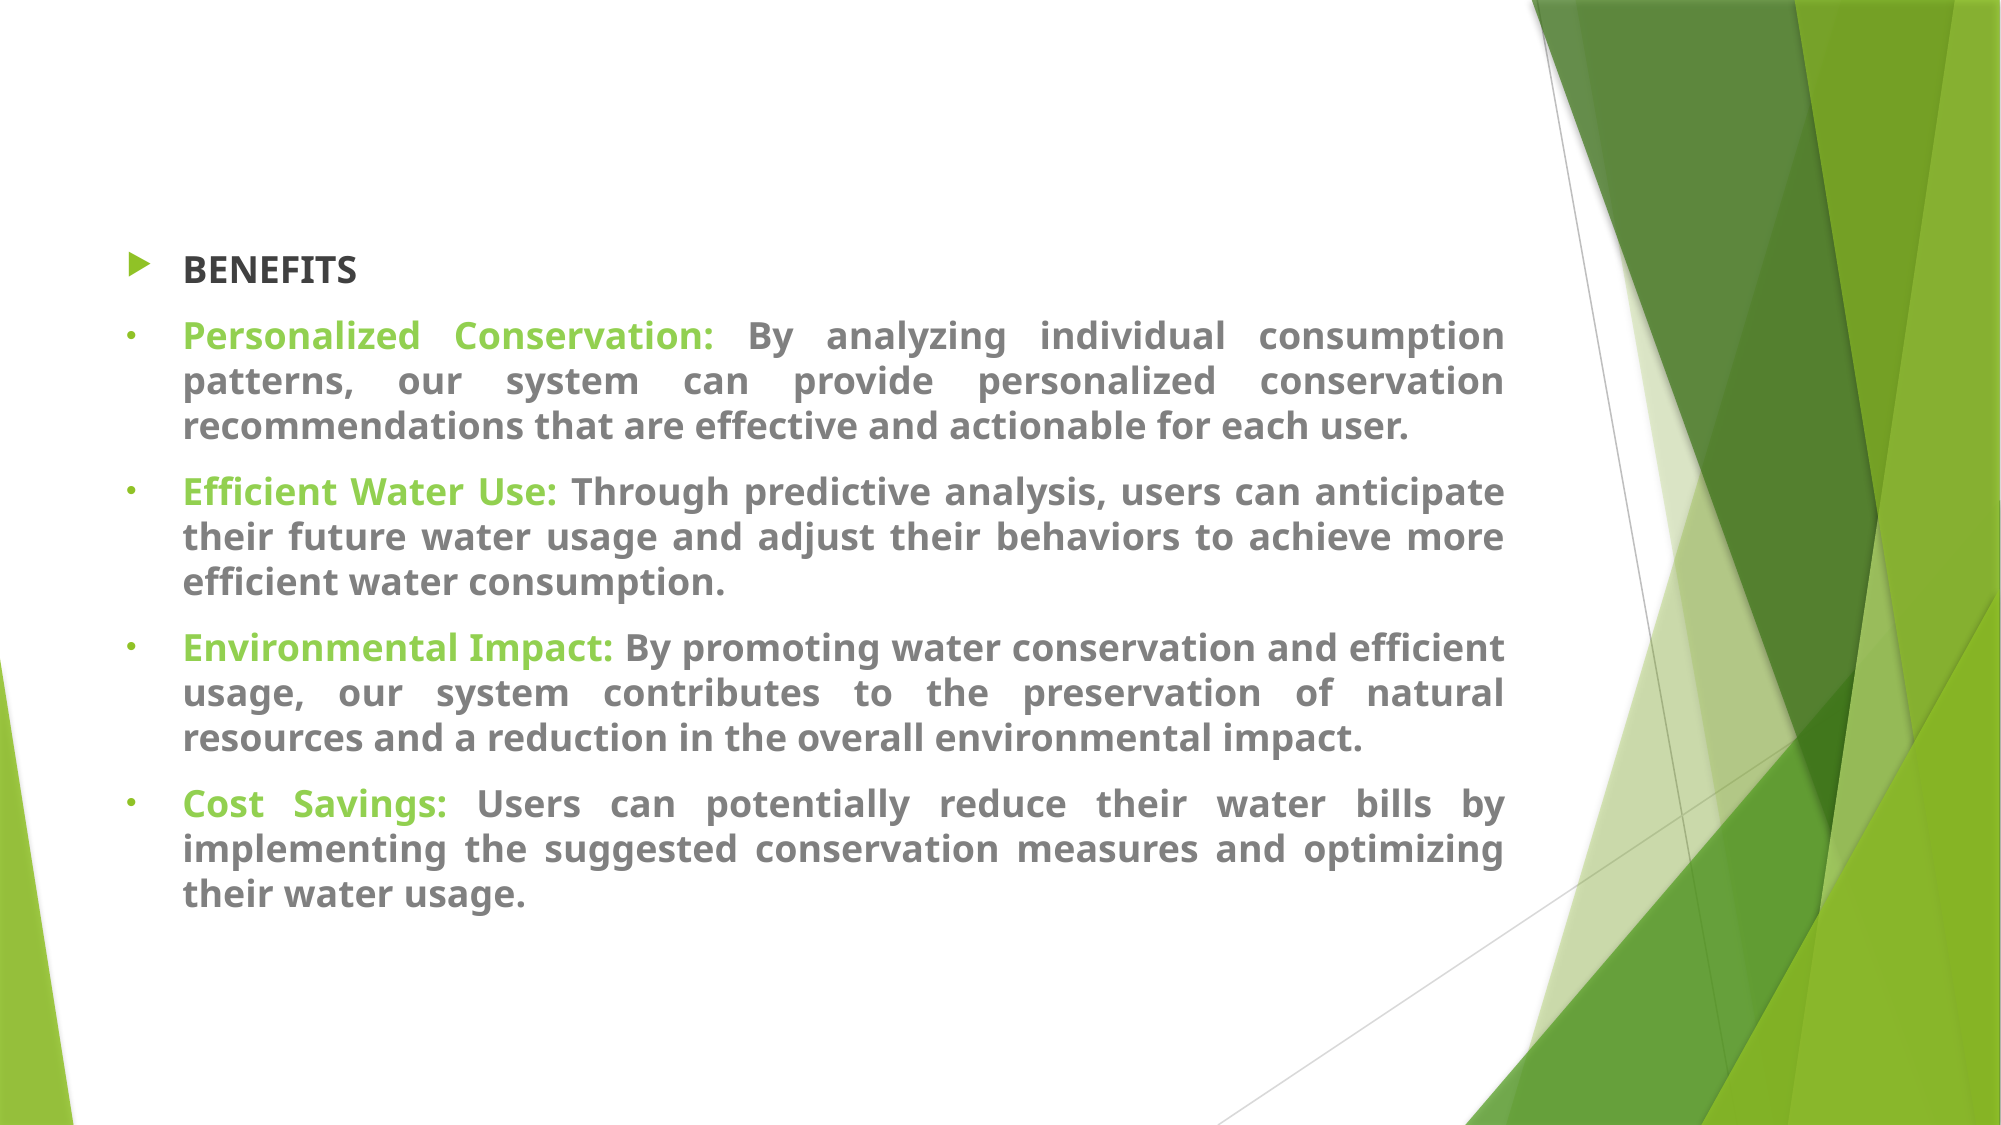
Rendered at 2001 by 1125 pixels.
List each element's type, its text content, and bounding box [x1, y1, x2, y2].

list BENEFITS Personalized Conservation: By analyzing individual consumption patterns, our system can provide personalized conservation recommendations that are effective and actionable for each user. Efficient Water Use: Through predictive analysis, users can anticipate their future water usage and adjust their behaviors to achieve more efficient water consumption. Environmental Impact: By promoting water conservation and efficient usage, our system contributes to the preservation of natural resources and a reduction in the overall environmental impact. Cost Savings: Users can potentially reduce their water bills by implementing the suggested conservation measures and optimizing their water usage. [111, 238, 1522, 991]
